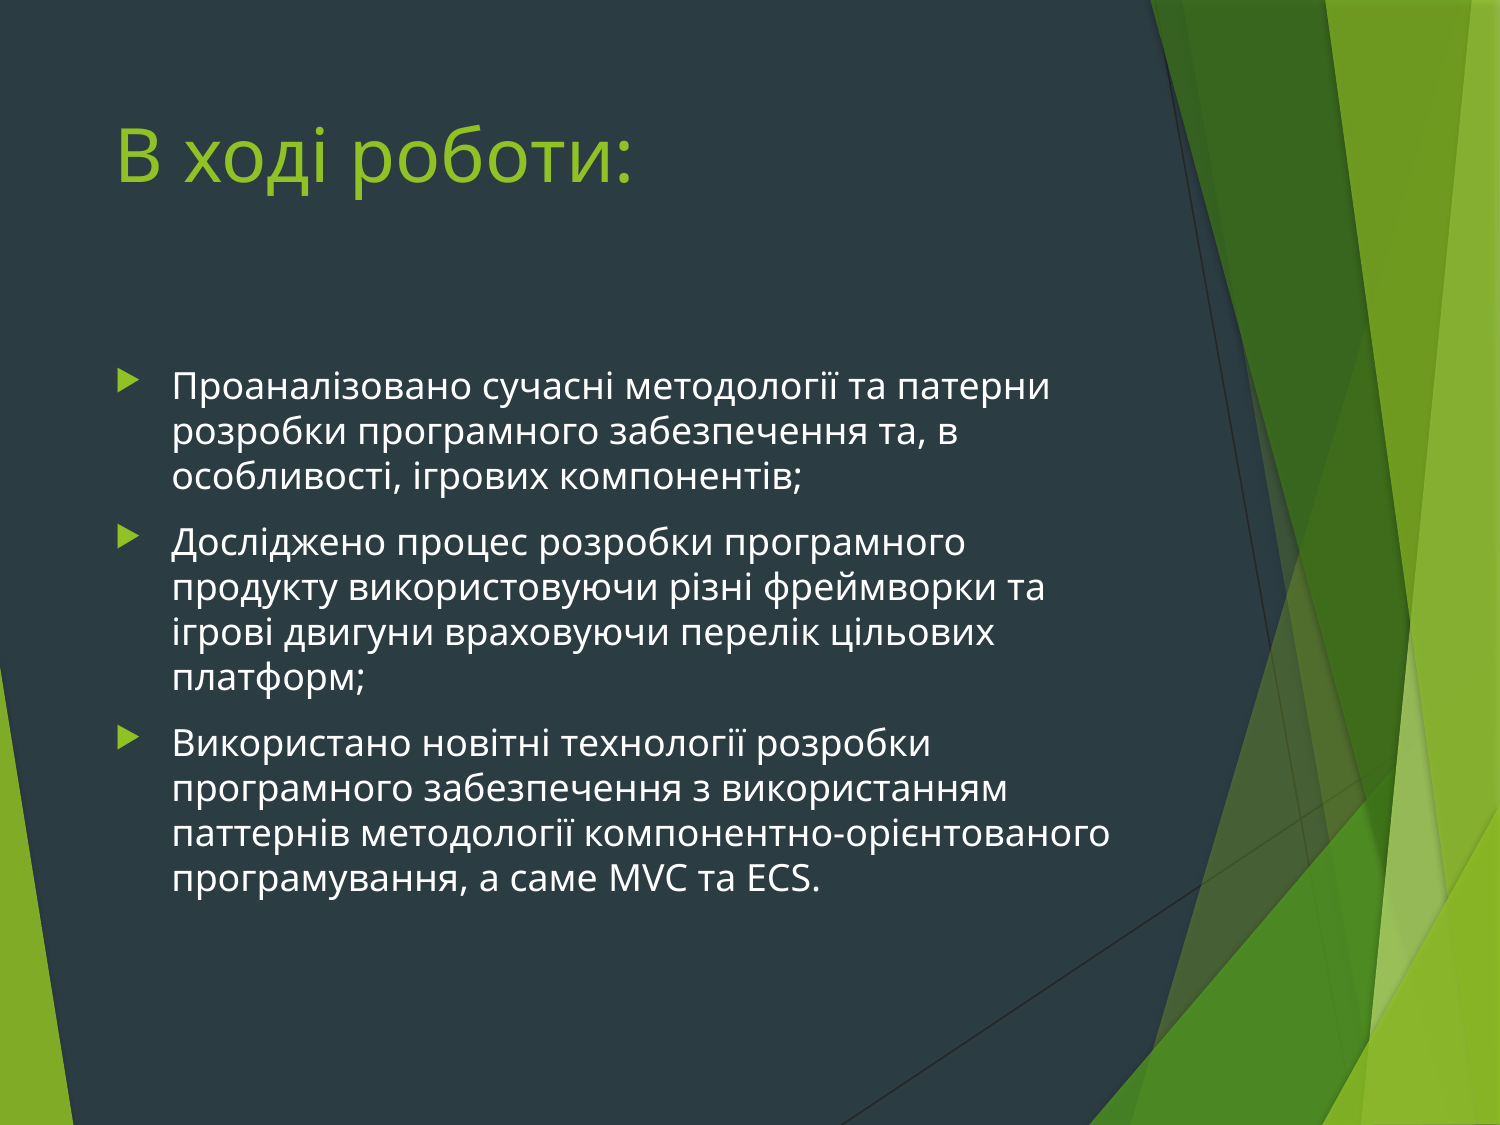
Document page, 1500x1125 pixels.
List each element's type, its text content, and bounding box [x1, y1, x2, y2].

title В ході роботи: [99, 99, 1142, 317]
list Проаналізовано сучасні методології та патерни розробки програмного забезпечення та, в особливості, ігрових компонентів; Досліджено процес розробки програмного продукту використовуючи різні фреймворки та ігрові двигуни враховуючи перелік цільових платформ; Використано новітні технології розробки програмного забезпечення з використанням паттернів методології компонентно-орієнтованого програмування, а саме MVC та ECS. [99, 354, 1142, 992]
